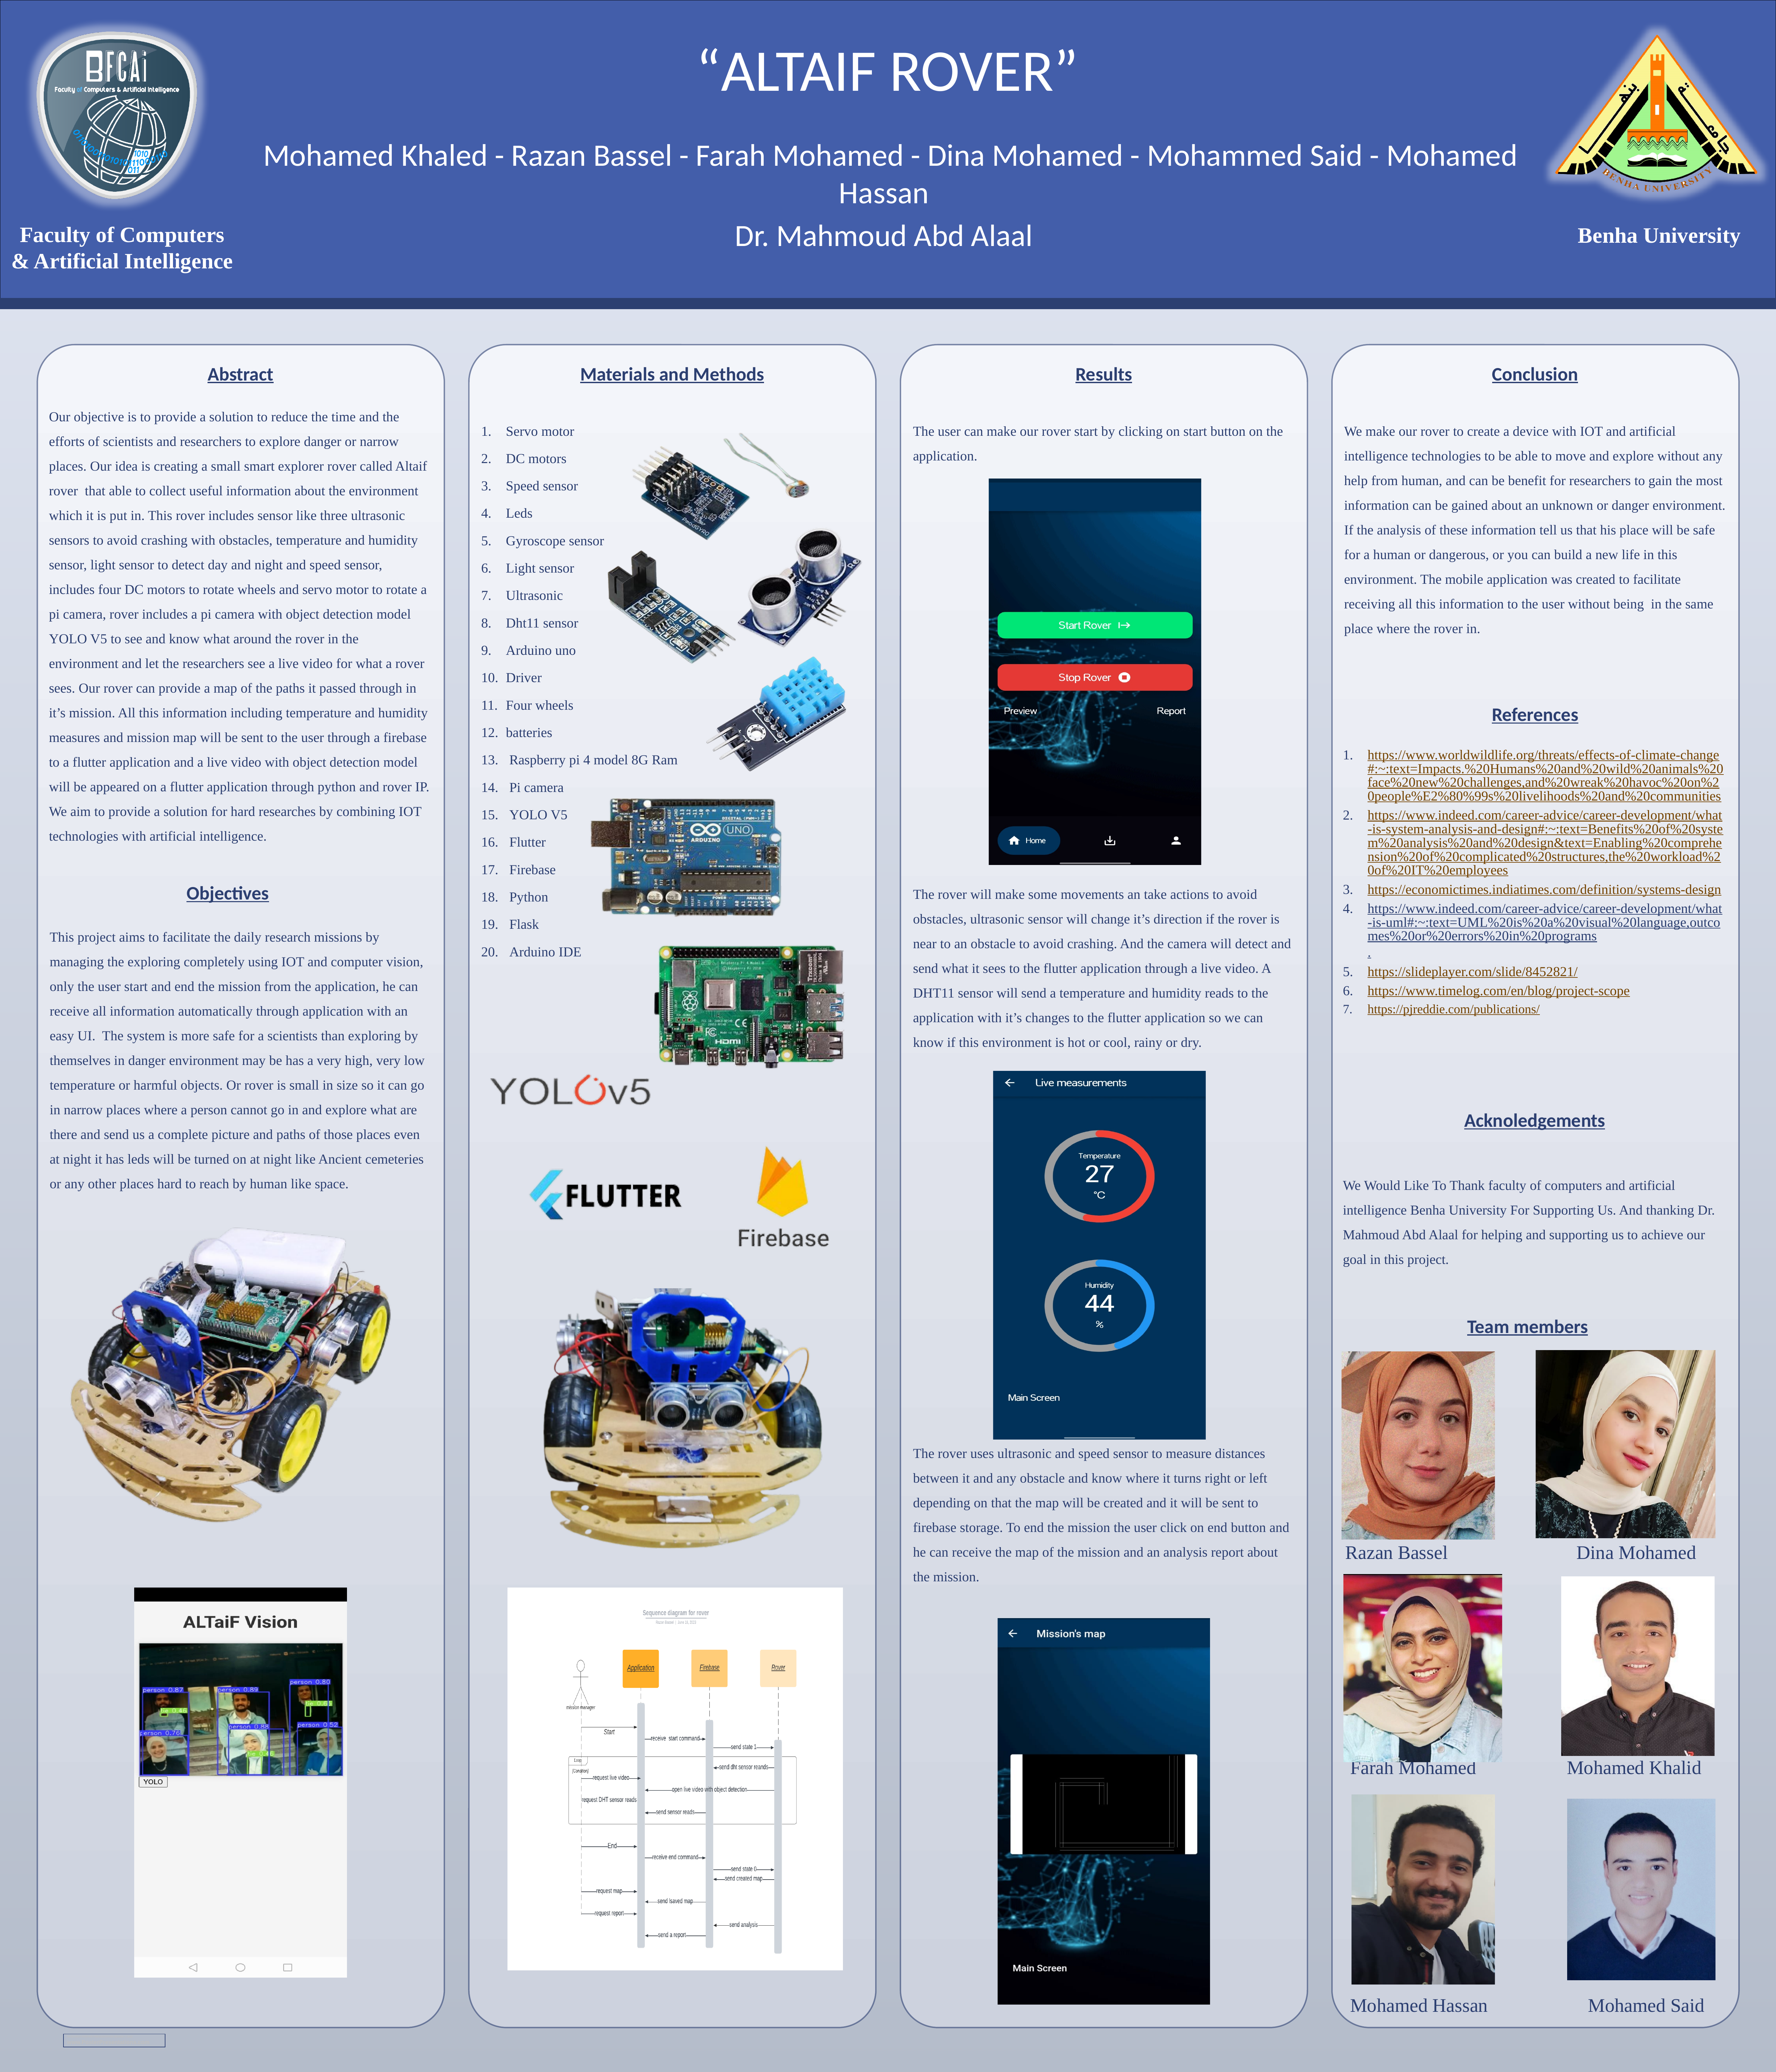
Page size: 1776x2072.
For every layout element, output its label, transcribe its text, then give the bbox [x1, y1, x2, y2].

list Objectives [24, 868, 431, 917]
list Acknoledgements [1331, 1089, 1738, 1150]
picture [1561, 1576, 1715, 1756]
picture [134, 1588, 347, 1978]
list Results [900, 356, 1307, 390]
list “ALTAIF ROVER” [240, 29, 1535, 133]
list The user can make our rover start by clicking on start button on the application. The rover will make some movements an take actions to avoid obstacles, ultrasonic sensor will change it’s direction if the rover is near to an obstacle to avoid crashing. And the camera will detect and send what it sees to the flutter application through a live video. A DHT11 sensor will send a temperature and humidity reads to the application with it’s changes to the flutter application so we can know if this environment is hot or cool, rainy or dry. The rover uses ultrasonic and speed sensor to measure distances between it and any obstacle and know where it turns right or left depending on that the map will be created and it will be sent to firebase storage. To end the mission the user click on end button and he can receive the map of the mission and an analysis report about the mission. [900, 401, 1307, 1651]
picture [989, 479, 1201, 865]
picture [507, 1588, 843, 1971]
picture [1552, 31, 1760, 199]
text_box Benha University [1557, 218, 1762, 250]
picture [588, 424, 872, 917]
picture [1536, 1350, 1716, 1538]
list We Would Like To Thank faculty of computers and artificial intelligence Benha University For Supporting Us. And thanking Dr. Mahmoud Abd Alaal for helping and supporting us to achieve our goal in this project. [1330, 1156, 1738, 1264]
text_box Team members Razan Bassel Dina Mohamed Farah Mohamed Mohamed Khalid Mohamed Hassan Mohamed Said [1340, 1311, 1715, 2018]
list https://www.worldwildlife.org/threats/effects-of-climate-change#:~:text=Impacts.%20Humans%20and%20wild%20animals%20face%20new%20challenges,and%20wreak%20havoc%20on%20people%E2%80%99s%20livelihoods%20and%20communities https://www.indeed.com/career-advice/career-development/what-is-system-analysis-and-design#:~:text=Benefits%20of%20system%20analysis%20and%20design&text=Enabling%20comprehension%20of%20complicated%20structures,the%20workload%20of%20IT%20employees https://economictimes.indiatimes.com/definition/systems-design https://www.indeed.com/career-advice/career-development/what-is-uml#:~:text=UML%20is%20a%20visual%20language,outcomes%20or%20errors%20in%20programs. https://slideplayer.com/slide/8452821/ https://www.timelog.com/en/blog/project-scope https://pjreddie.com/publications/ [1330, 733, 1738, 1095]
list Mohamed Khaled - Razan Bassel - Farah Mohamed - Dina Mohamed - Mohammed Said - Mohamed Hassan [240, 133, 1535, 213]
list This project aims to facilitate the daily research missions by managing the exploring completely using IOT and computer vision, only the user start and end the mission from the application, he can receive all information automatically through application with an easy UI. The system is more safe for a scientists than exploring by themselves in danger environment may be has a very high, very low temperature or harmful objects. Or rover is small in size so it can go in narrow places where a person cannot go in and explore what are there and send us a complete picture and paths of those places even at night it has leds will be turned on at night like Ancient cemeteries or any other places hard to reach by human like space. [37, 907, 444, 1199]
text_box Faculty of Computers & Artificial Intelligence [4, 218, 240, 275]
picture [1351, 1794, 1495, 1985]
picture [37, 32, 197, 199]
list Conclusion [1332, 356, 1739, 390]
list References [1332, 697, 1739, 730]
picture [1341, 1351, 1495, 1540]
picture [1343, 1574, 1502, 1763]
picture [0, 941, 861, 1575]
list Servo motor DC motors Speed sensor Leds Gyroscope sensor Light sensor Ultrasonic Dht11 sensor Arduino uno Driver Four wheels batteries Raspberry pi 4 model 8G Ram Pi camera YOLO V5 Flutter Firebase Python Flask Arduino IDE [469, 401, 876, 1016]
list Our objective is to provide a solution to reduce the time and the efforts of scientists and researchers to explore danger or narrow places. Our idea is creating a small smart explorer rover called Altaif rover that able to collect useful information about the environment which it is put in. This rover includes sensor like three ultrasonic sensors to avoid crashing with obstacles, temperature and humidity sensor, light sensor to detect day and night and speed sensor, includes four DC motors to rotate wheels and servo motor to rotate a pi camera, rover includes a pi camera with object detection model YOLO V5 to see and know what around the rover in the environment and let the researchers see a live video for what a rover sees. Our rover can provide a map of the paths it passed through in it’s mission. All this information including temperature and humidity measures and mission map will be sent to the user through a firebase to a flutter application and a live video with object detection model will be appeared on a flutter application through python and rover IP. We aim to provide a solution for hard researches by combining IOT technologies with artificial intelligence. [37, 387, 444, 907]
list Dr. Mahmoud Abd Alaal [240, 213, 1535, 294]
list Materials and Methods [469, 356, 876, 390]
list We make our rover to create a device with IOT and artificial intelligence technologies to be able to move and explore without any help from human, and can be benefit for researchers to gain the most information can be gained about an unknown or danger environment. If the analysis of these information tell us that his place will be safe for a human or dangerous, or you can build a new life in this environment. The mobile application was created to facilitate receiving all this information to the user without being in the same place where the rover in. [1332, 401, 1739, 676]
picture [1567, 1799, 1716, 1980]
list Abstract [37, 356, 444, 390]
picture [997, 1618, 1210, 2005]
picture [993, 1071, 1206, 1440]
